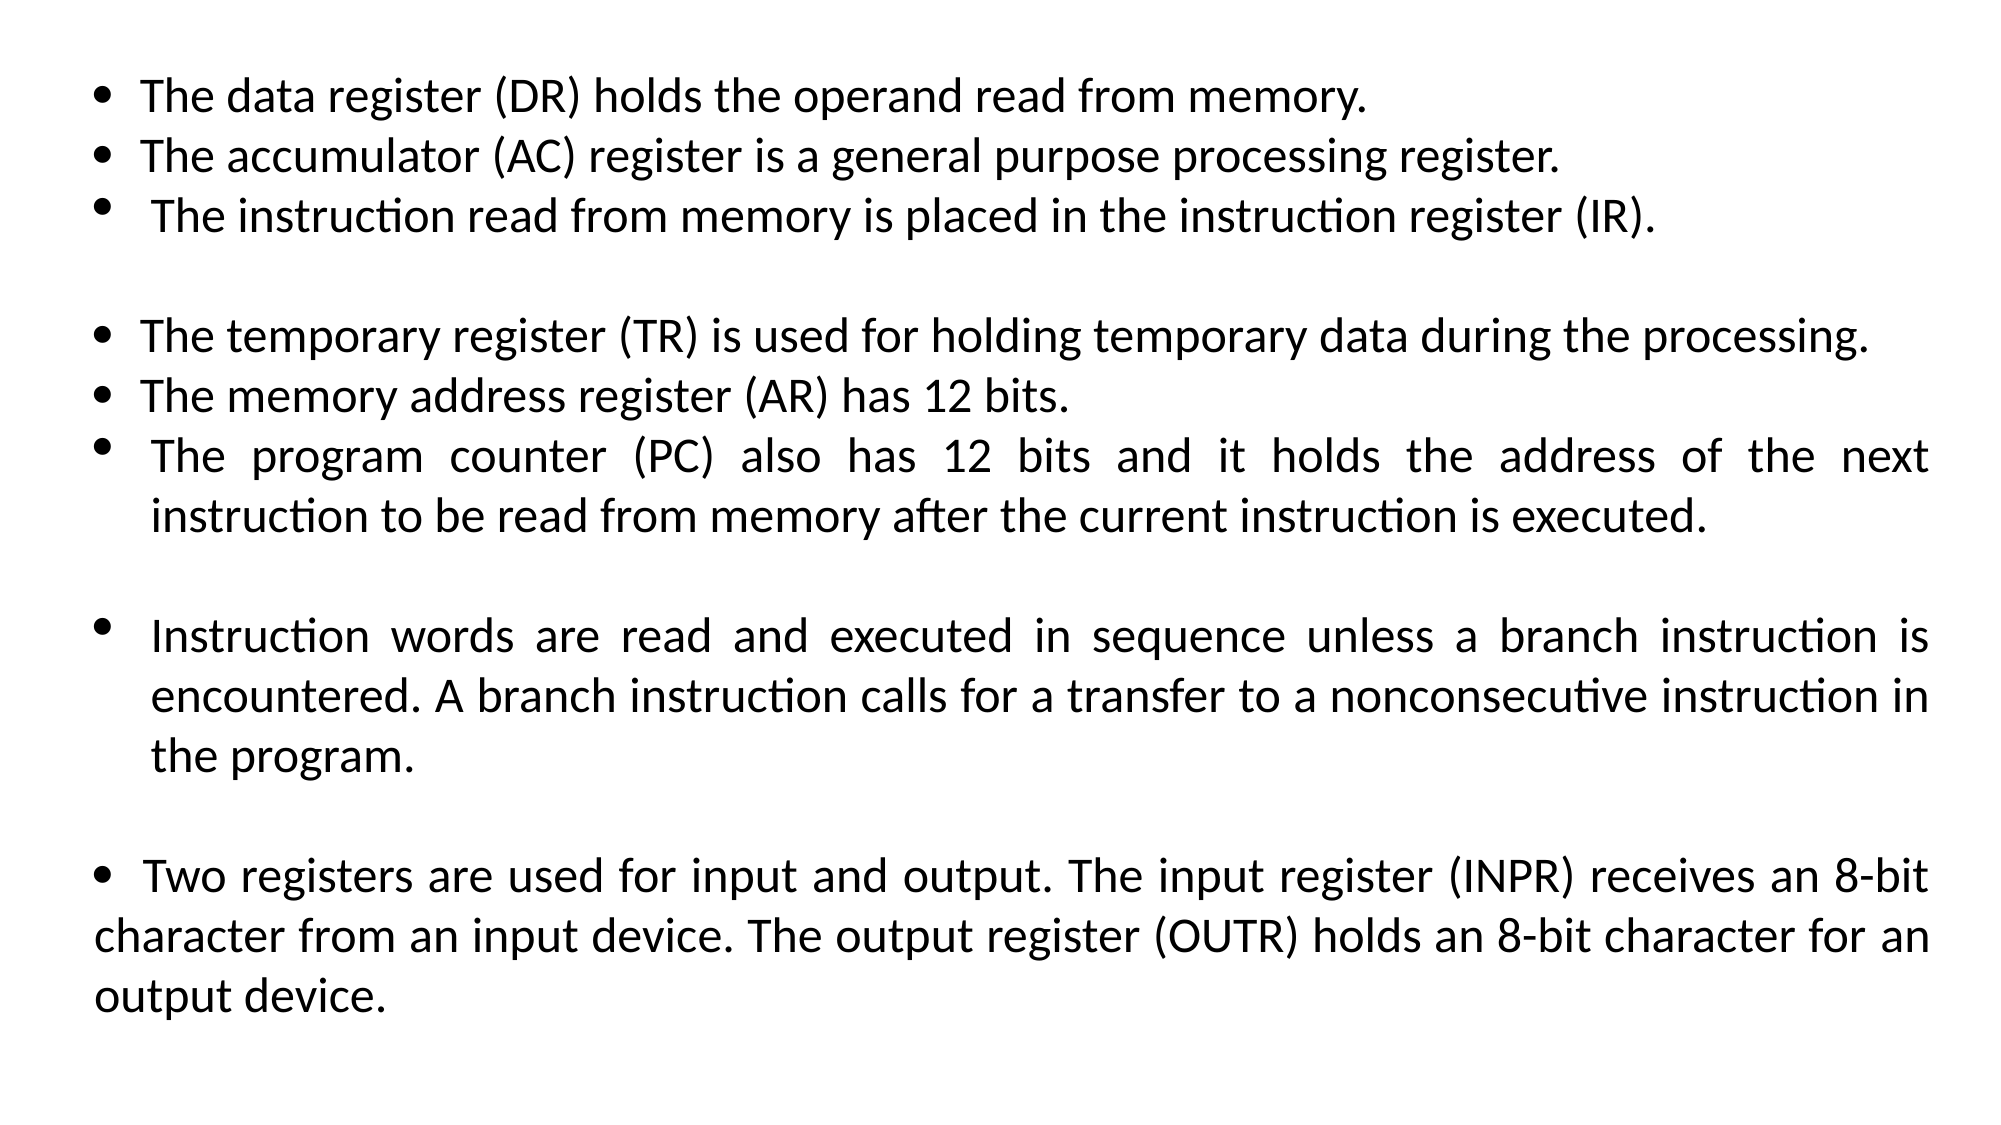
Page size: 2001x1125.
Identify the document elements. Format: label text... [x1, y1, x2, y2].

text_box  The data register (DR) holds the operand read from memory.  The accumulator (AC) register is a general purpose processing register. The instruction read from memory is placed in the instruction register (IR).  The temporary register (TR) is used for holding temporary data during the processing.  The memory address register (AR) has 12 bits. The program counter (PC) also has 12 bits and it holds the address of the next instruction to be read from memory after the current instruction is executed. Instruction words are read and executed in sequence unless a branch instruction is encountered. A branch instruction calls for a transfer to a nonconsecutive instruction in the program.  Two registers are used for input and output. The input register (INPR) receives an 8-bit character from an input device. The output register (OUTR) holds an 8-bit character for an output device. [79, 55, 1946, 1030]
